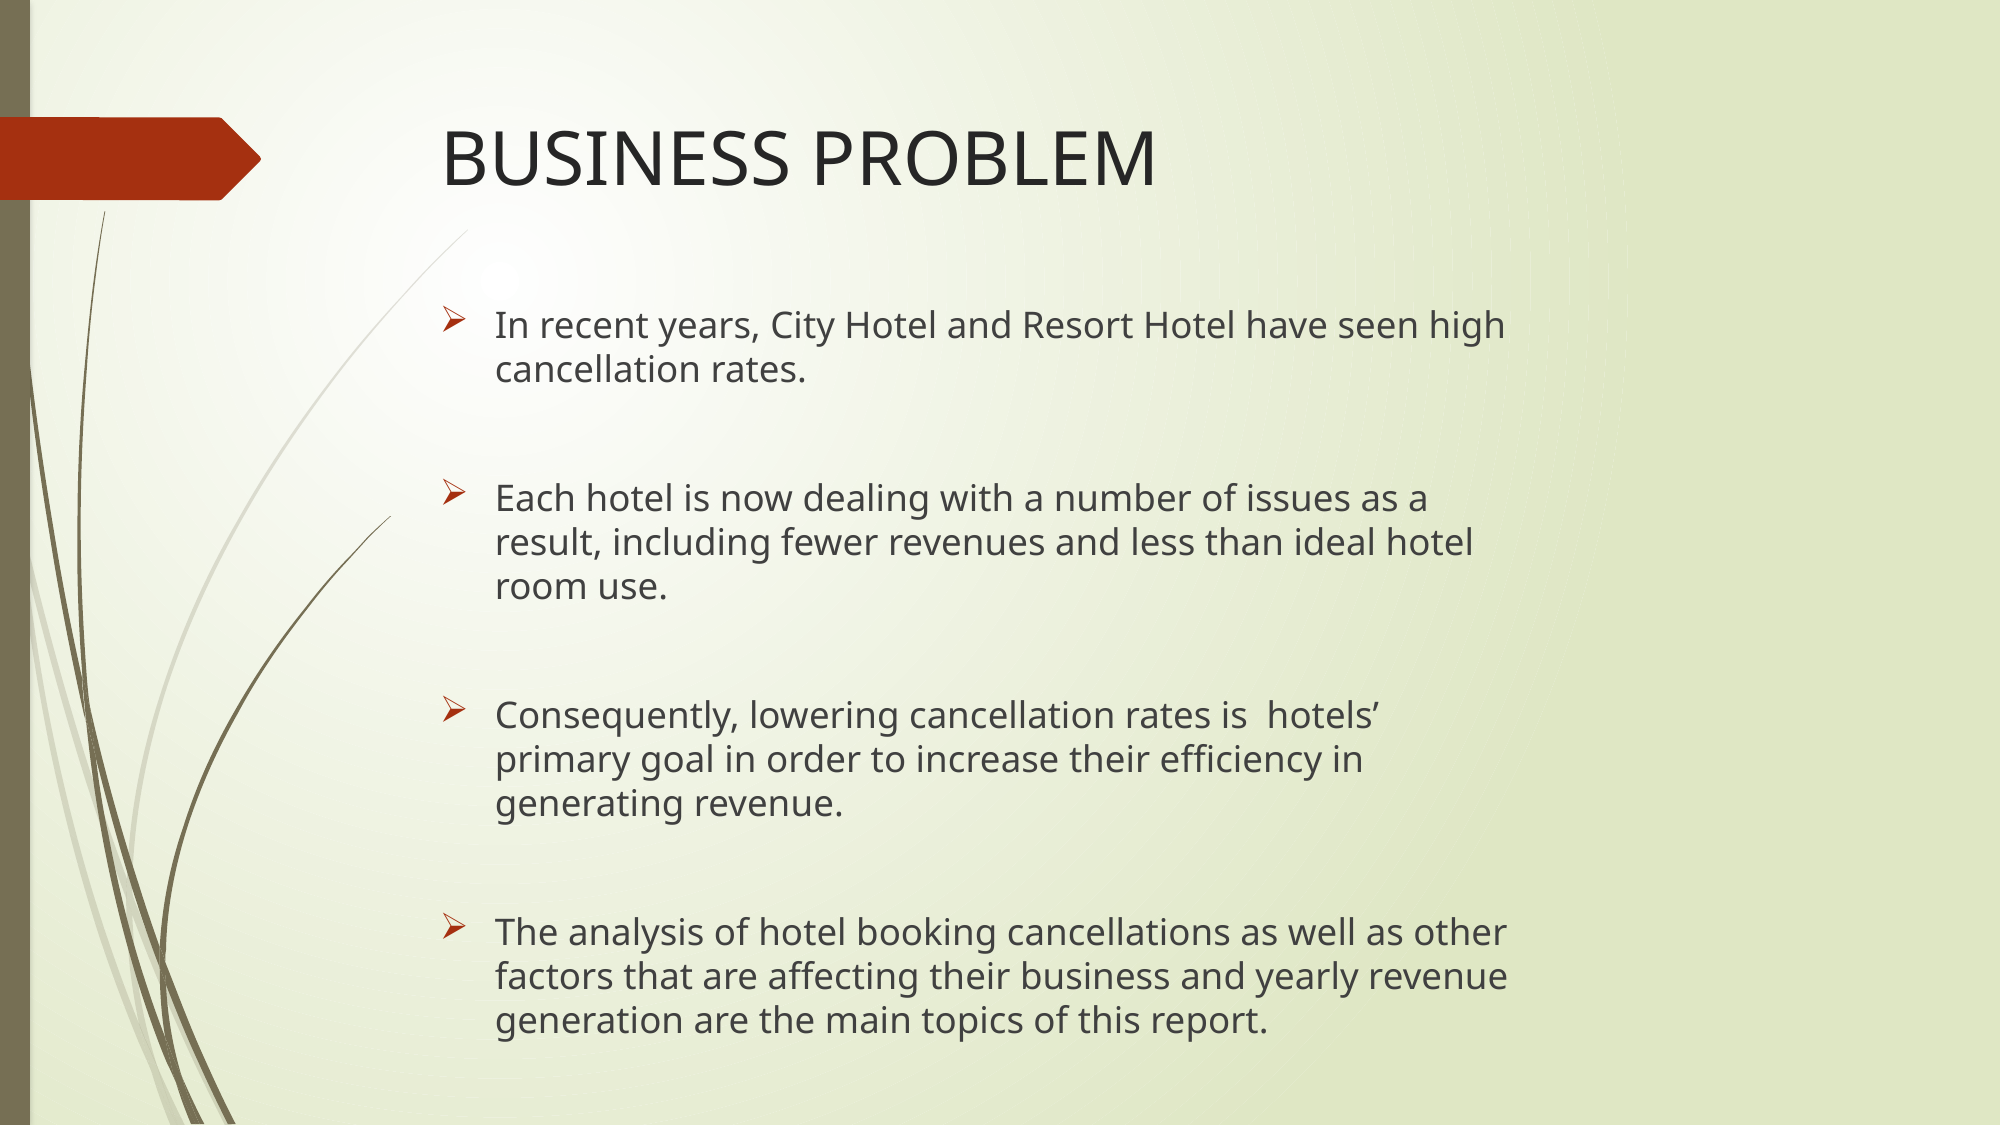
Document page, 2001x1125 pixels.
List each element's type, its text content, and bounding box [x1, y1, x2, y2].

list In recent years, City Hotel and Resort Hotel have seen high cancellation rates. Each hotel is now dealing with a number of issues as a result, including fewer revenues and less than ideal hotel room use. Consequently, lowering cancellation rates is hotels’ primary goal in order to increase their efficiency in generating revenue. The analysis of hotel booking cancellations as well as other factors that are affecting their business and yearly revenue generation are the main topics of this report. [424, 294, 1532, 1052]
title BUSINESS PROBLEM [425, 102, 1888, 313]
